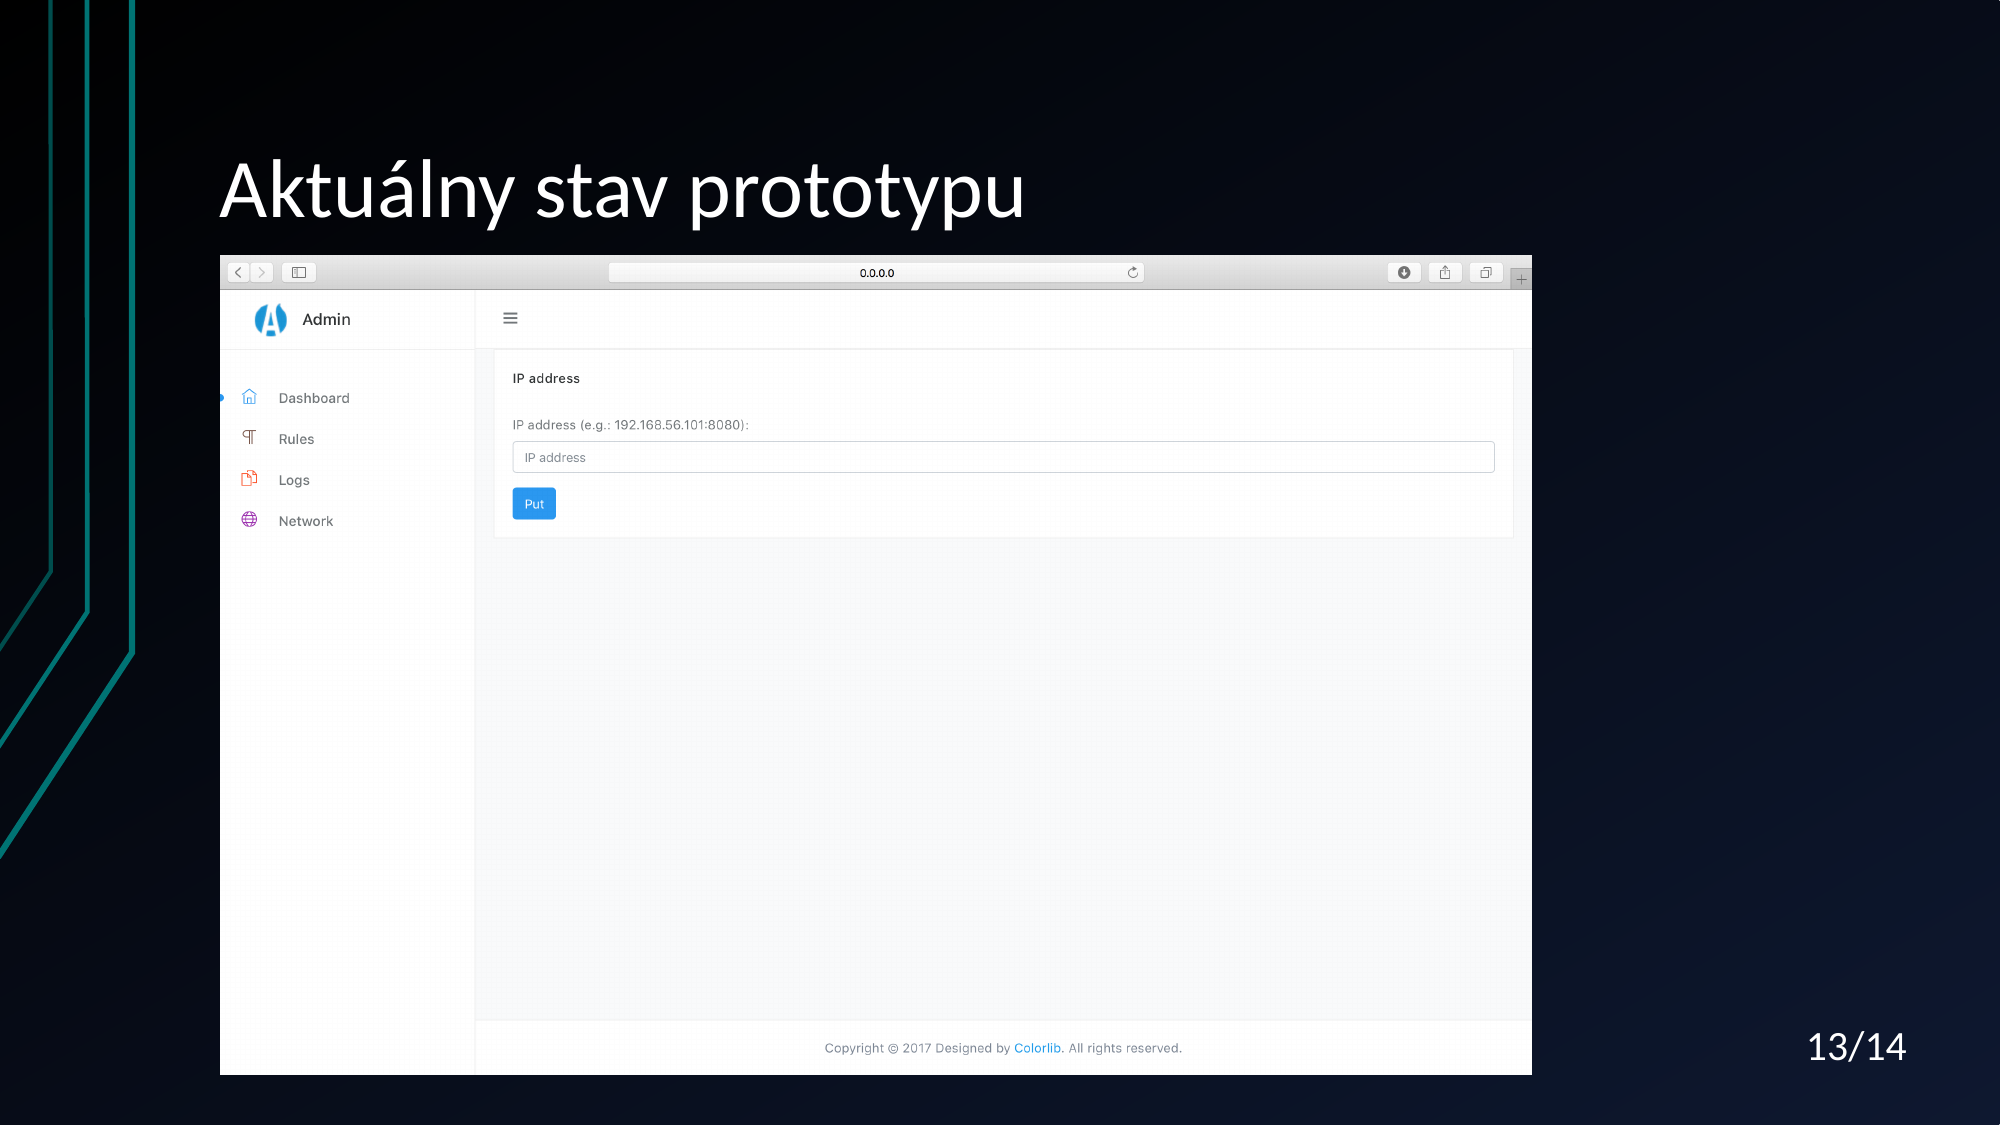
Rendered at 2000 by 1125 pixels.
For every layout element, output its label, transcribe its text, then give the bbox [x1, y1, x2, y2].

title Aktuálny stav prototypu [199, 45, 1900, 246]
text_box 13/14 [1791, 1011, 1981, 1076]
picture [219, 255, 1532, 1076]
